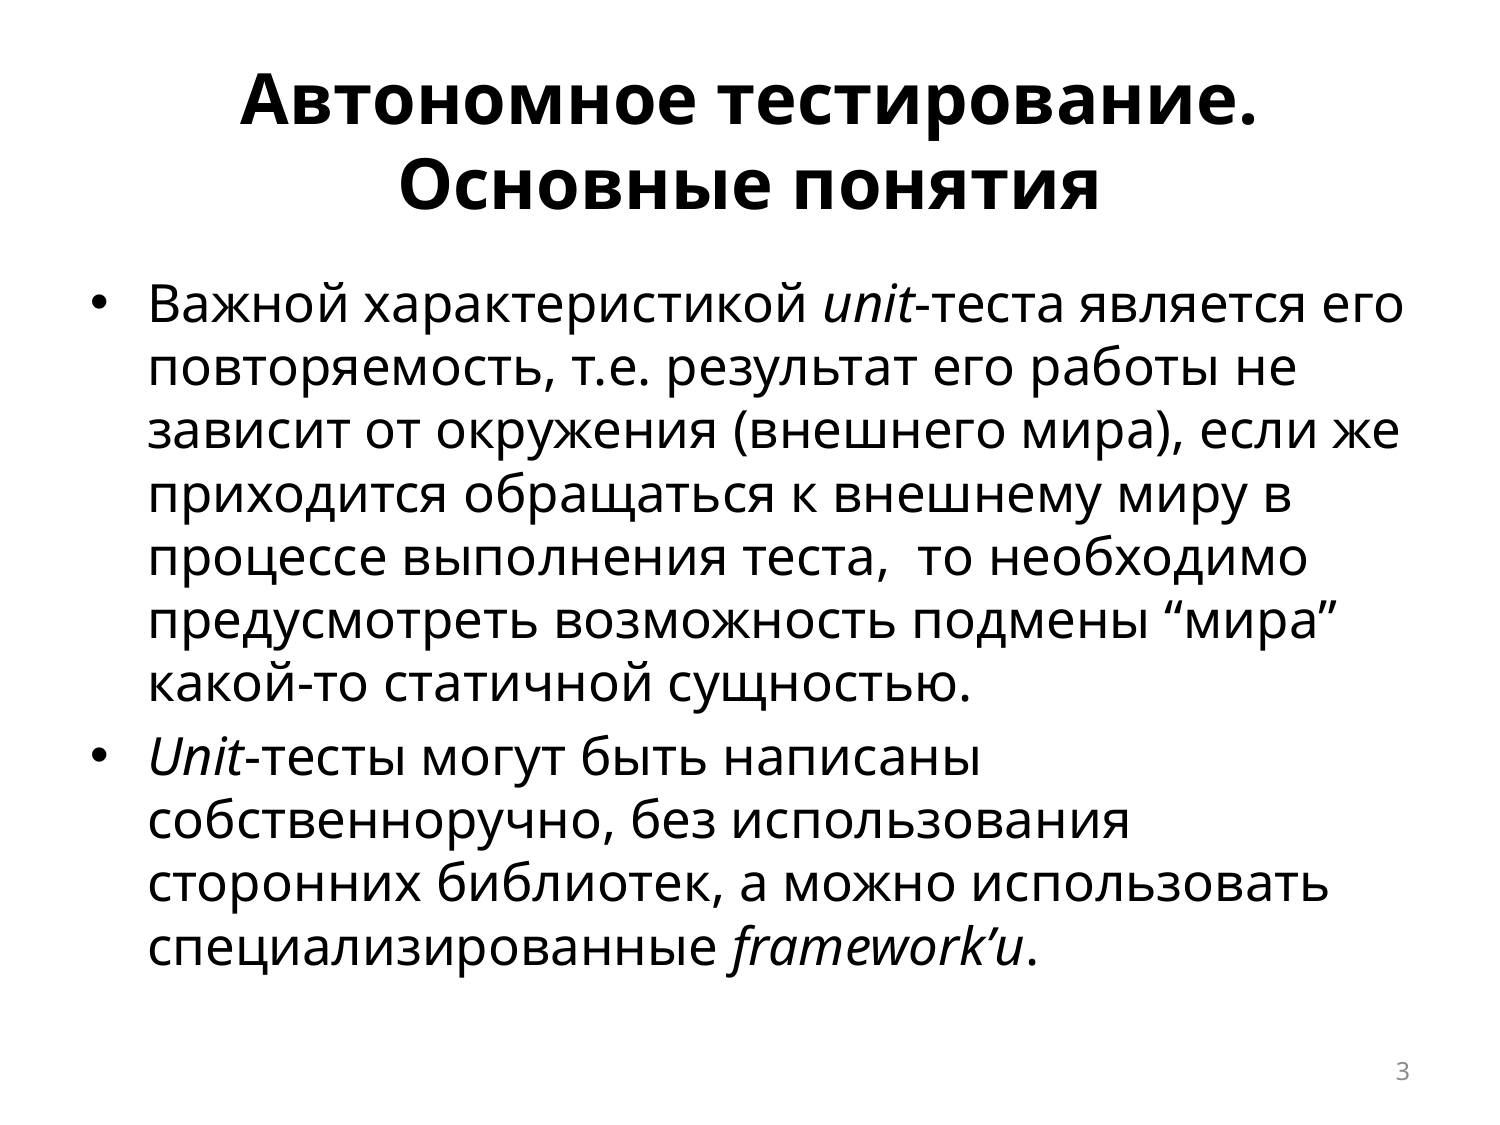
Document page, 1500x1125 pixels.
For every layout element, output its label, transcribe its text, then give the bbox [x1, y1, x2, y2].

slide_number 3 [1074, 1042, 1425, 1103]
list Важной характеристикой unit-теста является его повторяемость, т.е. результат его работы не зависит от окружения (внешнего мира), если же приходится обращаться к внешнему миру в процессе выполнения теста, то необходимо предусмотреть возможность подмены “мира” какой-то статичной сущностью. Unit-тесты могут быть написаны собственноручно, без использования сторонних библиотек, а можно использовать специализированные framework’и. [75, 262, 1425, 1005]
title Автономное тестирование. Основные понятия [75, 45, 1425, 233]
